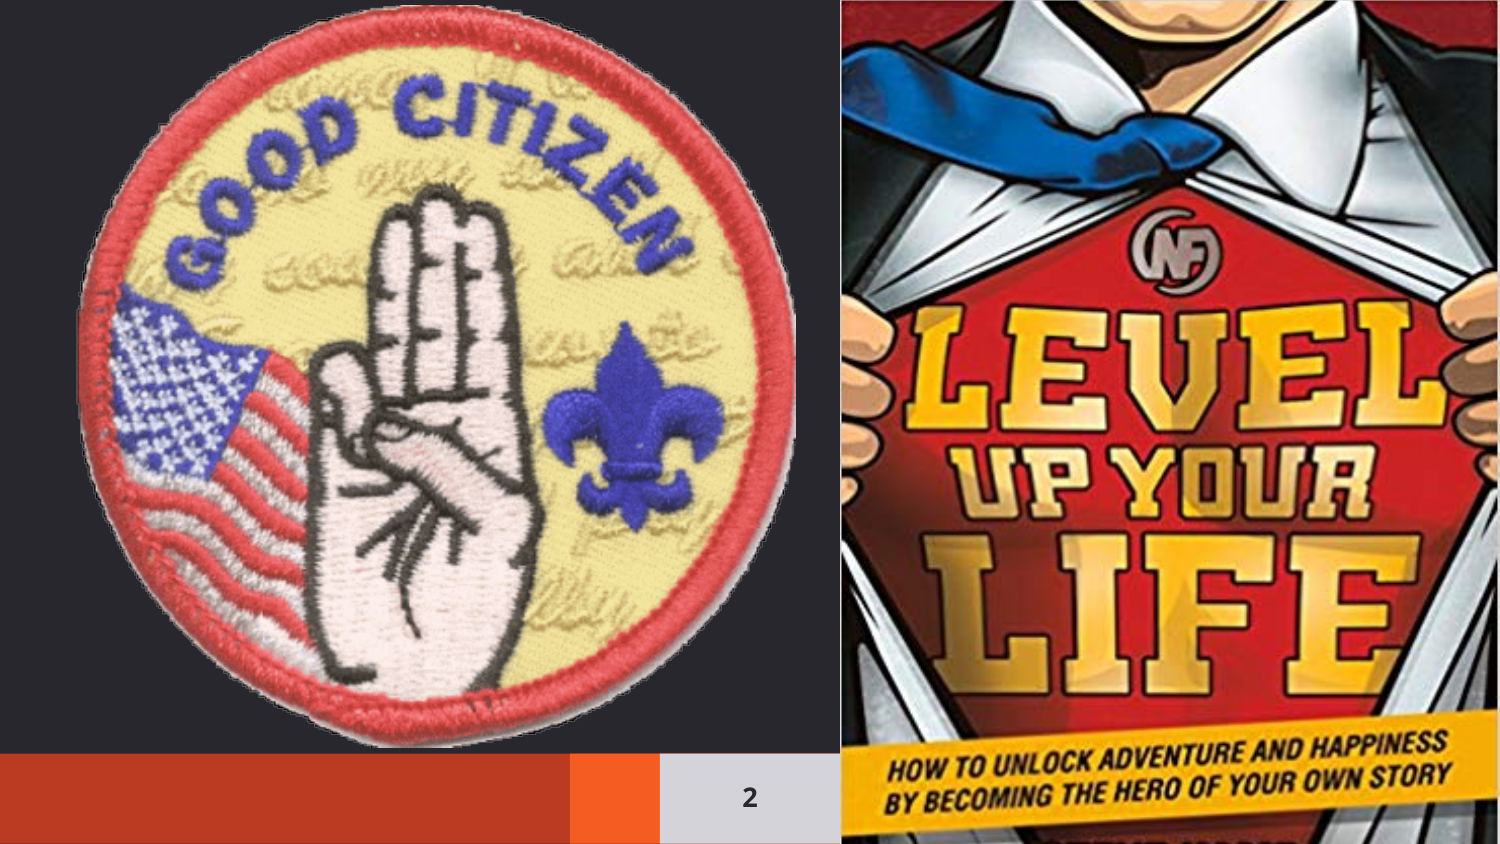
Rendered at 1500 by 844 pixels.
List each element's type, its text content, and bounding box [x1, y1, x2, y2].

picture [70, 5, 797, 749]
slide_number 2 [660, 753, 834, 844]
picture [839, 0, 1500, 844]
